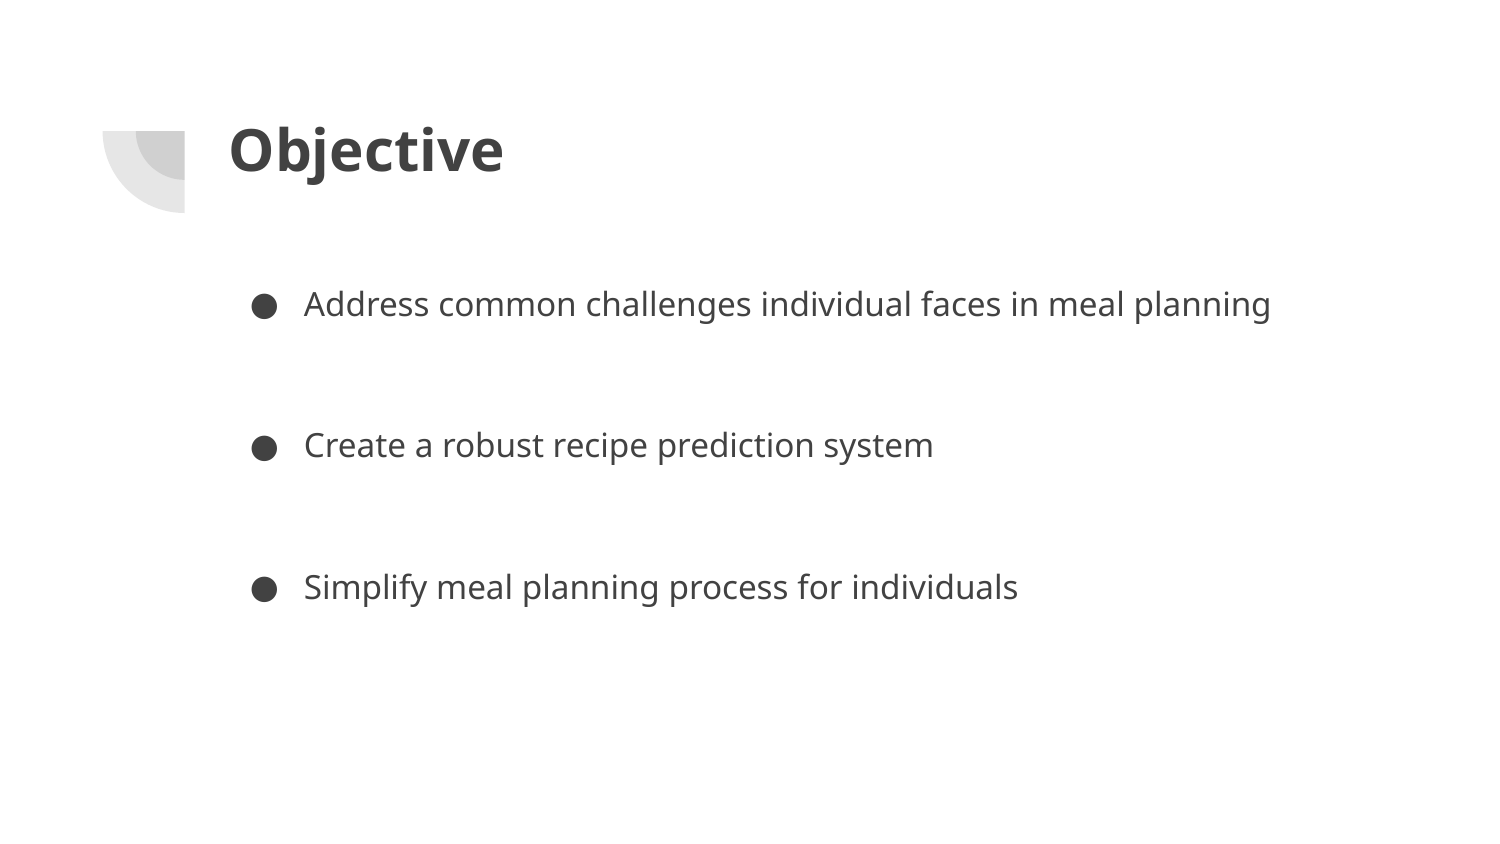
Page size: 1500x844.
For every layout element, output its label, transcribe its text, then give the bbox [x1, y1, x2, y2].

list Address common challenges individual faces in meal planning Create a robust recipe prediction system Simplify meal planning process for individuals [213, 262, 1368, 645]
title Objective [213, 98, 1368, 262]
